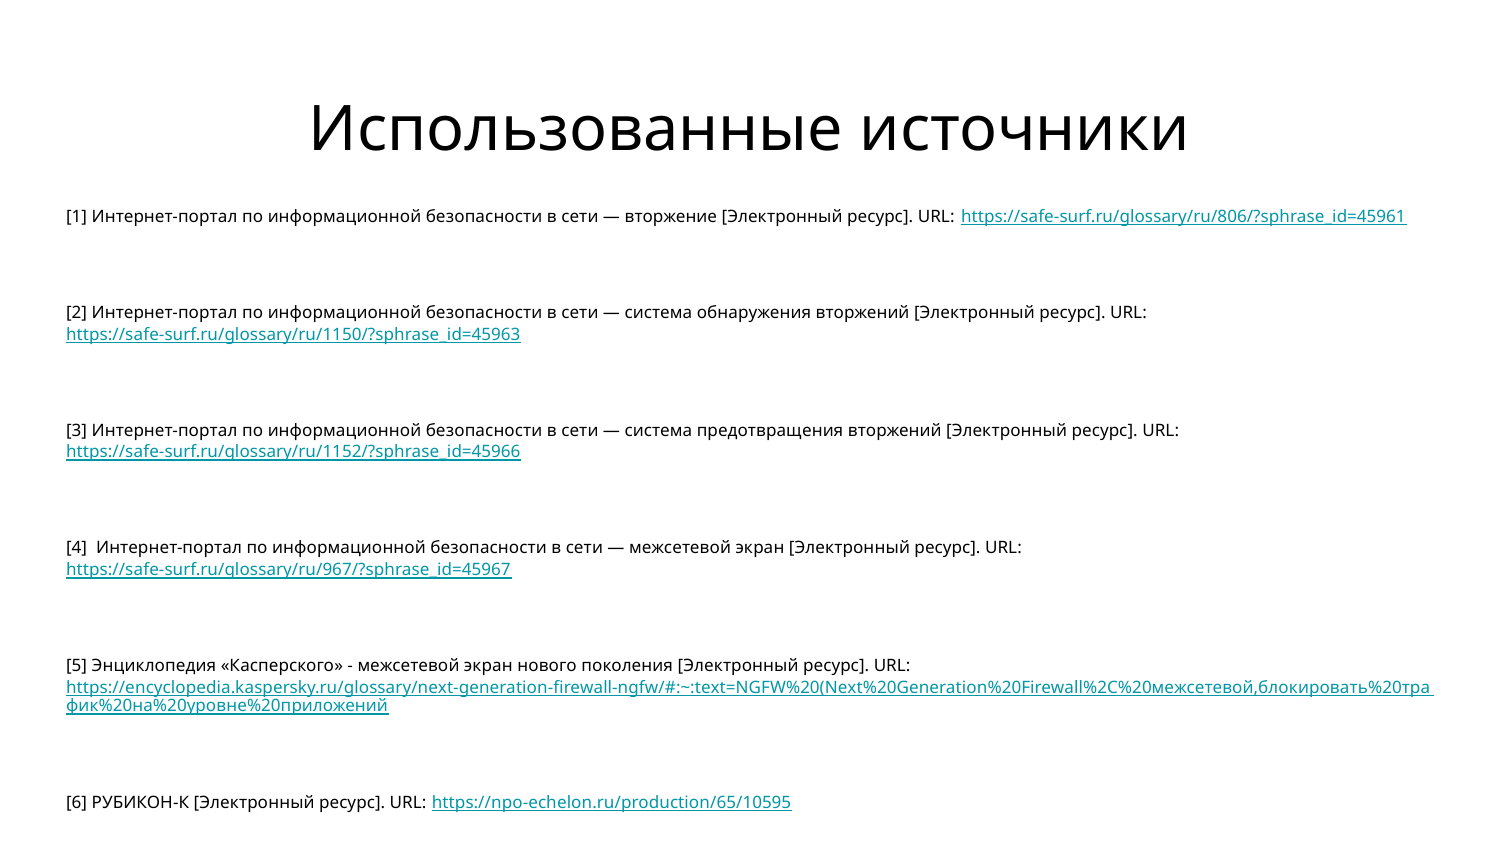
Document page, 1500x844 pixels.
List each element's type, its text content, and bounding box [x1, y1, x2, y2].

list [1] Интернет-портал по информационной безопасности в сети — вторжение [Электронный ресурс]. URL: https://safe-surf.ru/glossary/ru/806/?sphrase_id=45961 [2] Интернет-портал по информационной безопасности в сети — система обнаружения вторжений [Электронный ресурс]. URL: https://safe-surf.ru/glossary/ru/1150/?sphrase_id=45963 [3] Интернет-портал по информационной безопасности в сети — система предотвращения вторжений [Электронный ресурс]. URL: https://safe-surf.ru/glossary/ru/1152/?sphrase_id=45966 [4] Интернет-портал по информационной безопасности в сети — межсетевой экран [Электронный ресурс]. URL: https://safe-surf.ru/glossary/ru/967/?sphrase_id=45967 [5] Энциклопедия «Касперского» - межсетевой экран нового поколения [Электронный ресурс]. URL: https://encyclopedia.kaspersky.ru/glossary/next-generation-firewall-ngfw/#:~:text=NGFW%20(Next%20Generation%20Firewall%2C%20межсетевой,блокировать%20трафик%20на%20уровне%20приложений [6] РУБИКОН-К [Электронный ресурс]. URL: https://npo-echelon.ru/production/65/10595 [51, 189, 1449, 844]
title Использованные источники [51, 72, 1449, 167]
